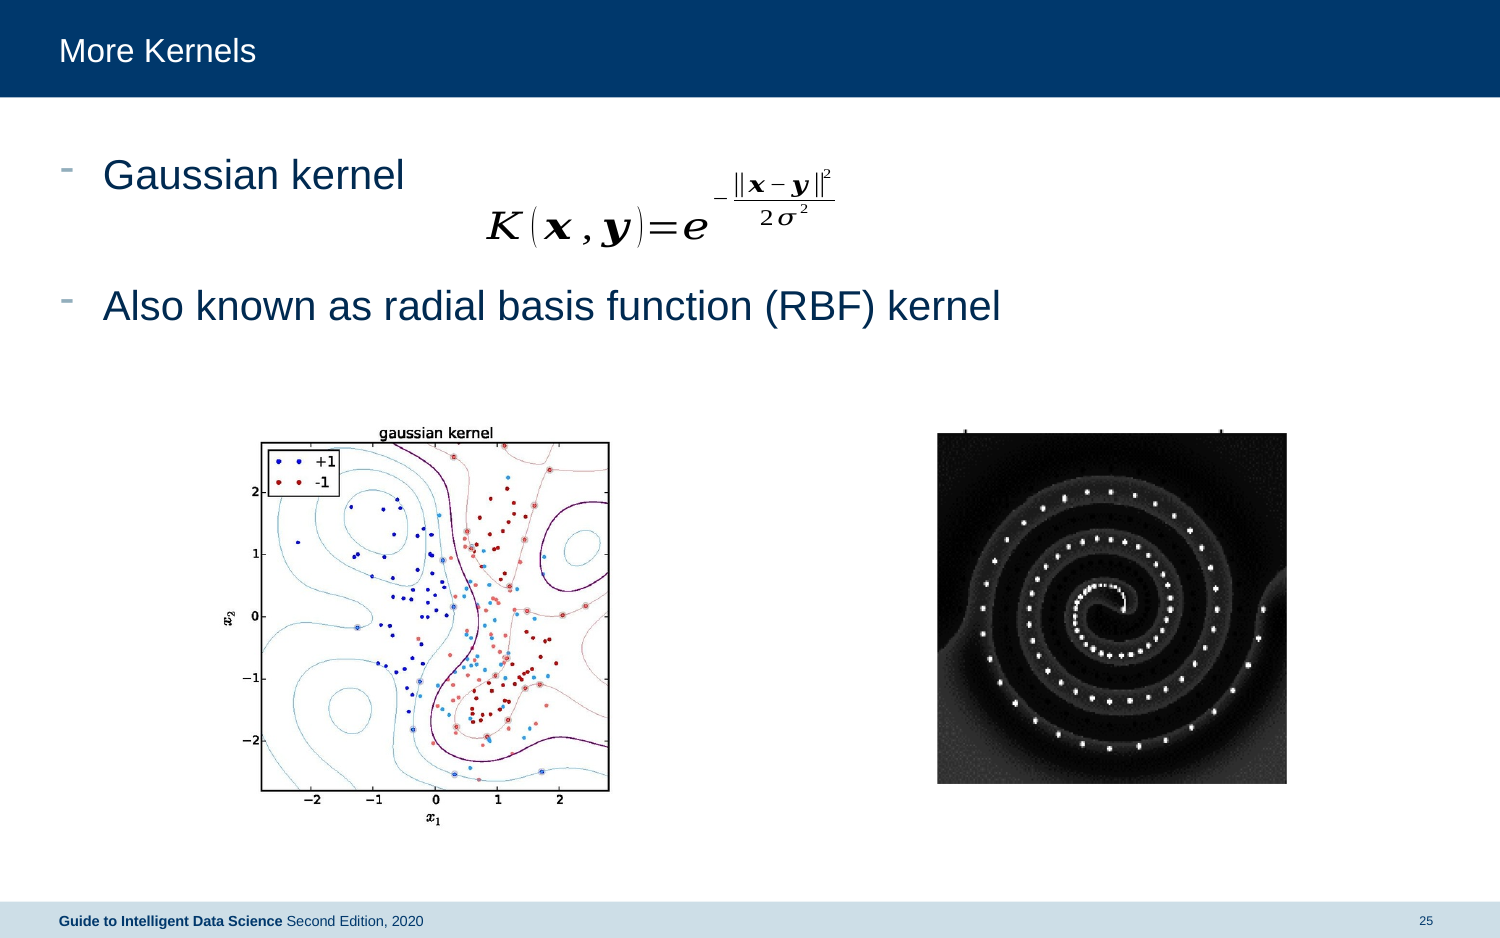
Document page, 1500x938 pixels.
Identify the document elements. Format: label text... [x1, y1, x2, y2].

picture [138, 399, 717, 834]
picture [926, 423, 1305, 797]
slide_number 25 [1411, 900, 1442, 938]
list Gaussian kernel Also known as radial basis function (RBF) kernel [59, 147, 1434, 855]
footer Guide to Intelligent Data Science Second Edition, 2020 [58, 900, 717, 938]
title More Kernels [58, 28, 1442, 70]
